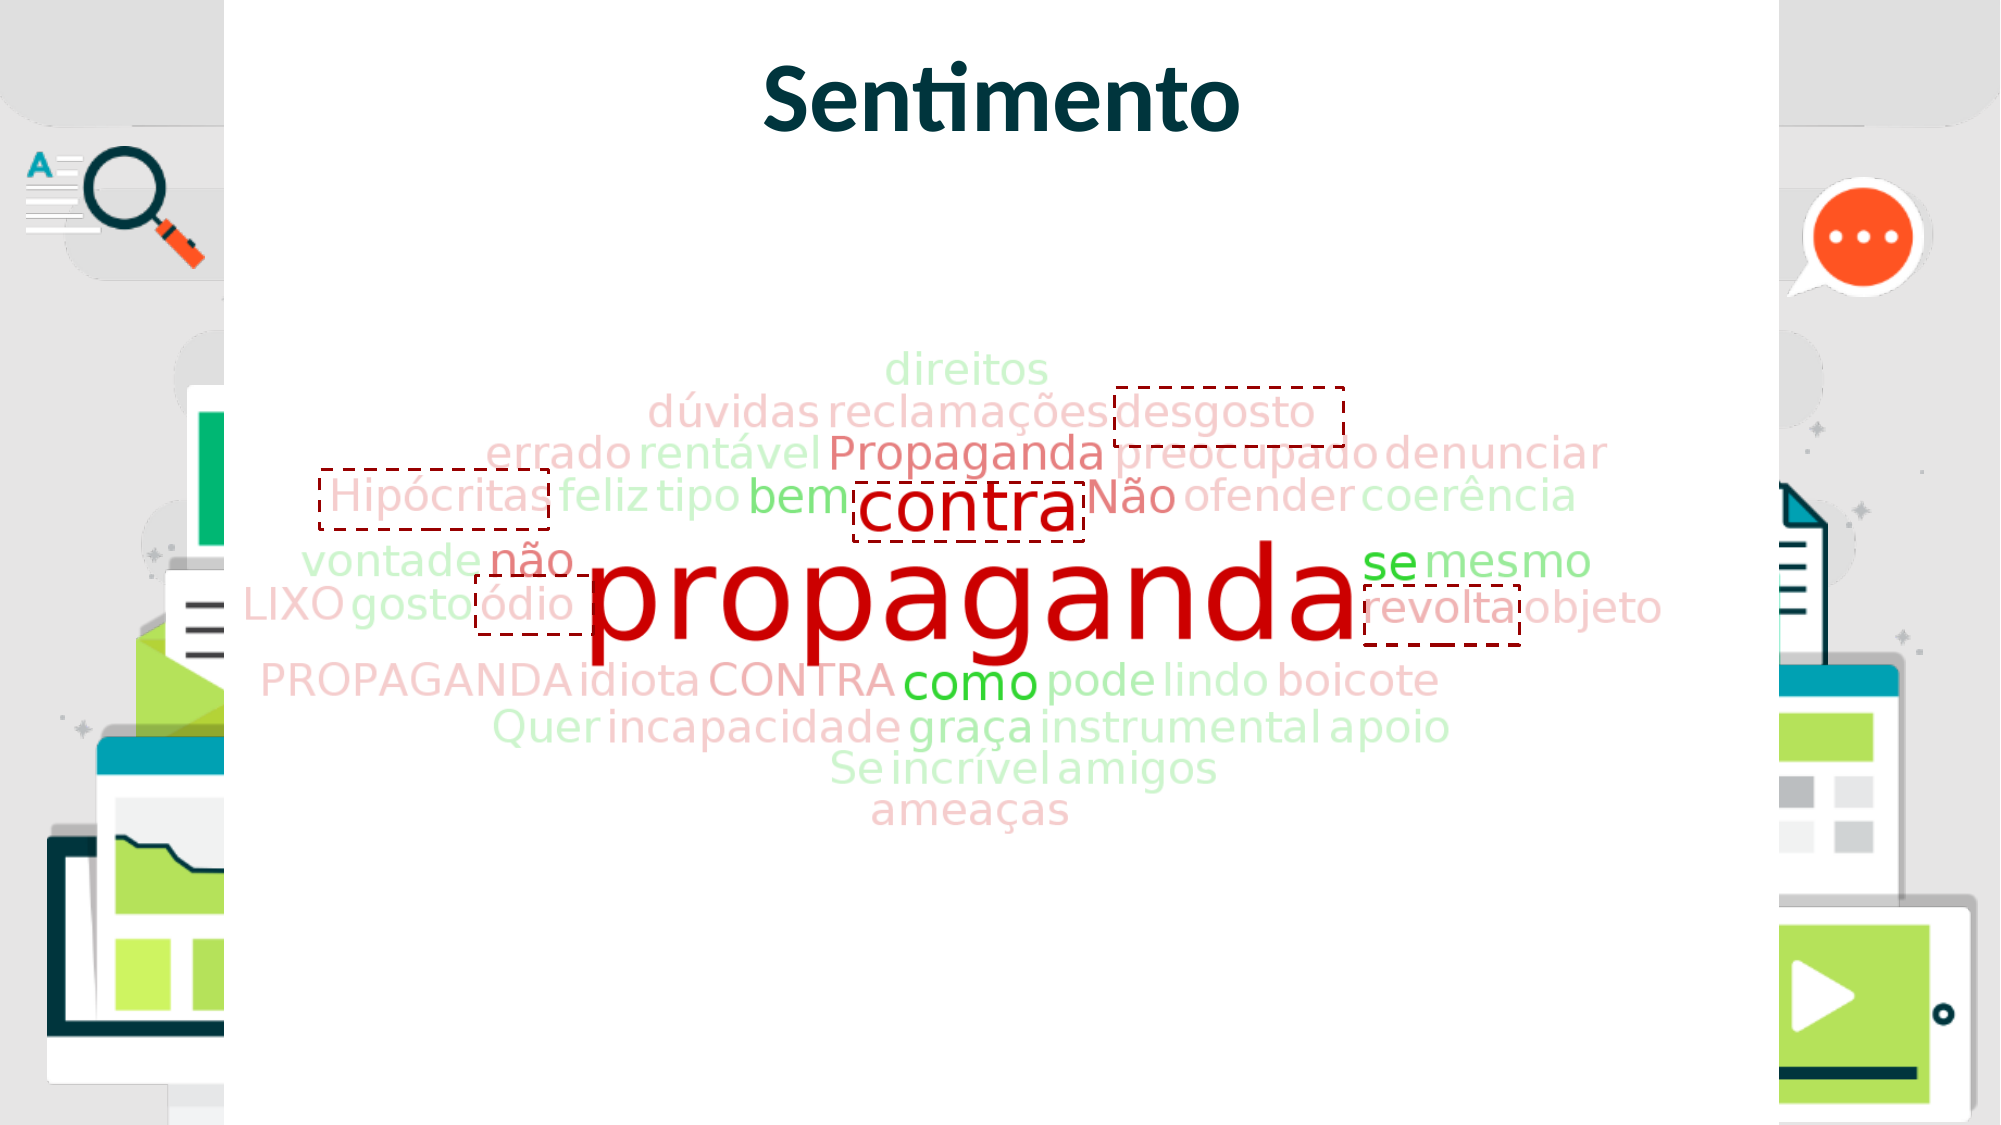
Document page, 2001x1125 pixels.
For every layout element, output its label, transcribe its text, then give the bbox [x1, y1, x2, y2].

picture [0, 0, 2001, 1125]
text_box Sentimento [224, 0, 1781, 199]
